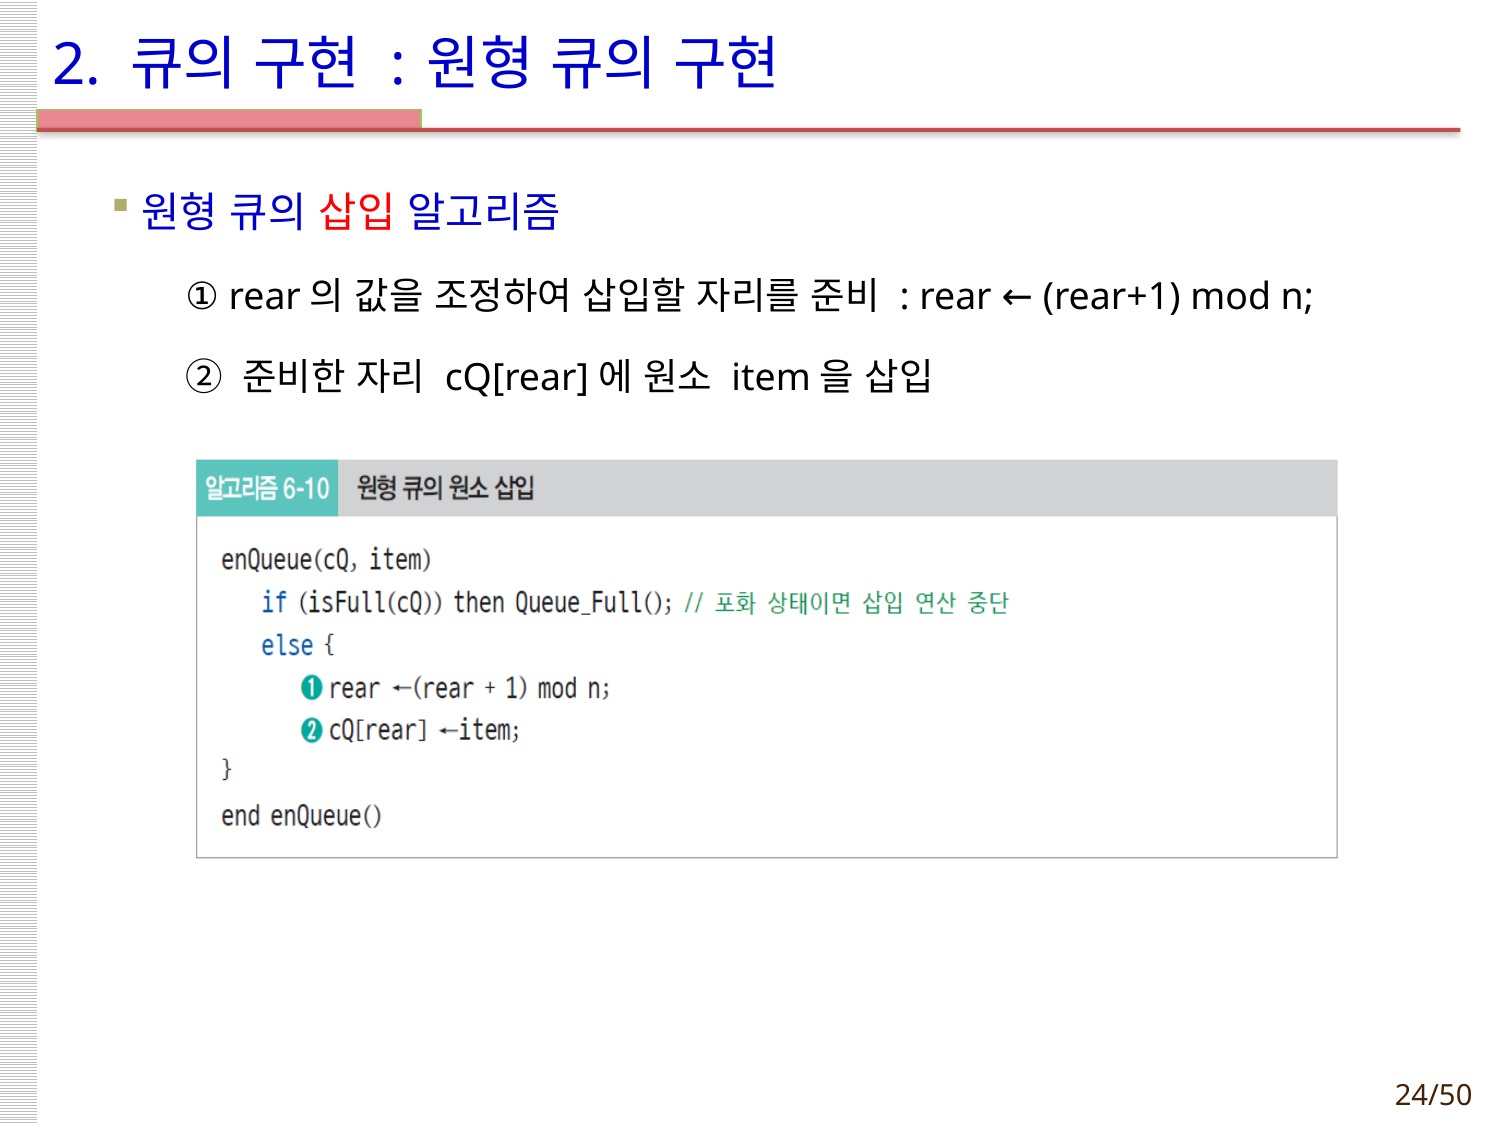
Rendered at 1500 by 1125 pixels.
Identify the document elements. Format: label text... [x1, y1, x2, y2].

picture [194, 455, 1341, 861]
list 원형 큐의 삽입 알고리즘 ① rear의 값을 조정하여 삽입할 자리를 준비 : rear ← (rear+1) mod n; ② 준비한 자리 cQ[rear]에 원소 item을 삽입 [37, 152, 1463, 1091]
title 2. 큐의 구현 : 원형 큐의 구현 [37, 13, 1278, 109]
